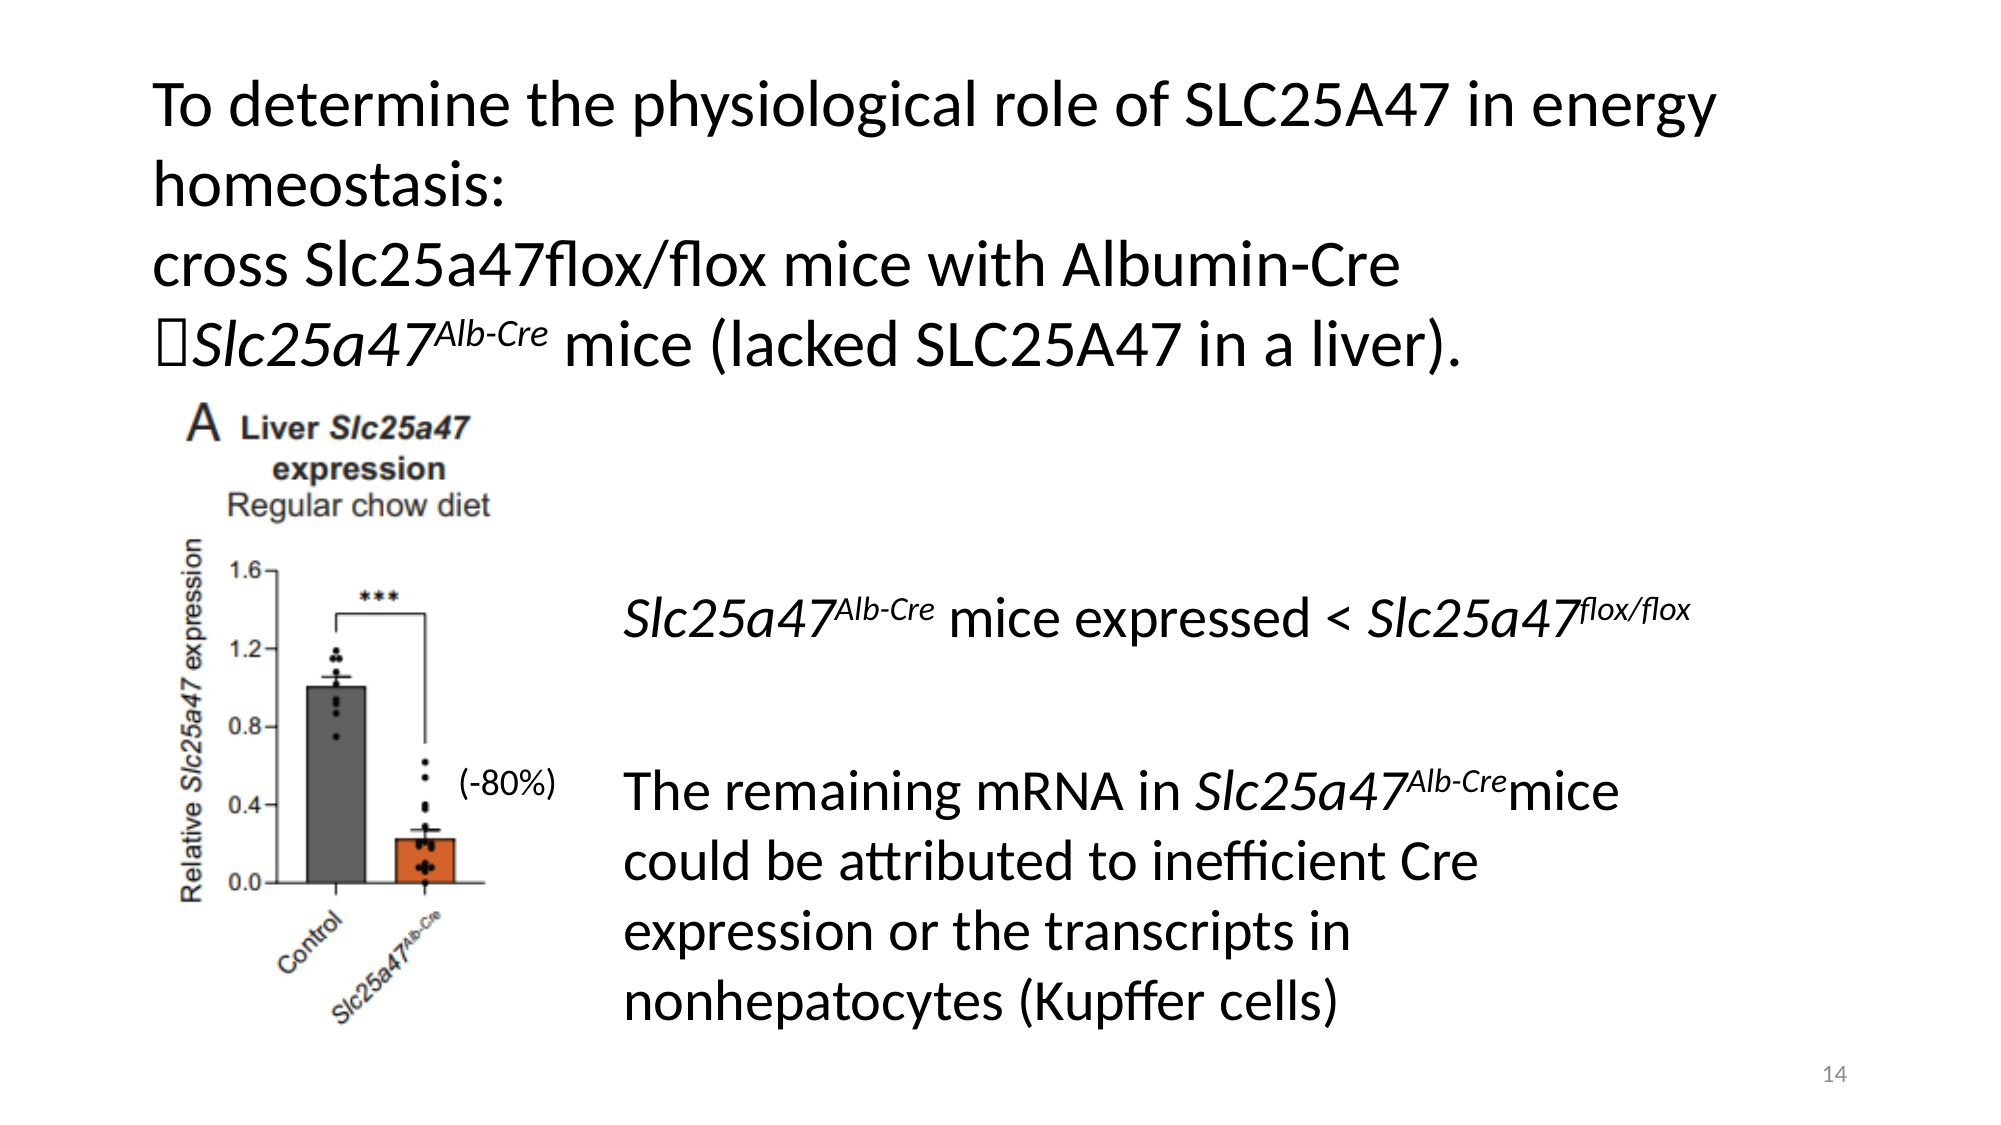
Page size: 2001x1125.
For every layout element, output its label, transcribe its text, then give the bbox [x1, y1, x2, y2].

text_box (-80%) [509, 750, 575, 810]
slide_number 14 [1412, 1042, 1863, 1103]
text_box The remaining mRNA in Slc25a47Alb-Cremice could be attributed to inefficient Cre expression or the transcripts in nonhepatocytes (Kupffer cells) [608, 744, 1757, 1040]
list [137, 374, 509, 1043]
text_box To determine the physiological role of SLC25A47 in energy homeostasis: cross Slc25a47flox/flox mice with Albumin-Cre Slc25a47Alb-Cre mice (lacked SLC25A47 in a liver). [137, 52, 1863, 388]
title Slc25a47Alb-Cre mice expressed < Slc25a47flox/flox [608, 562, 1757, 676]
